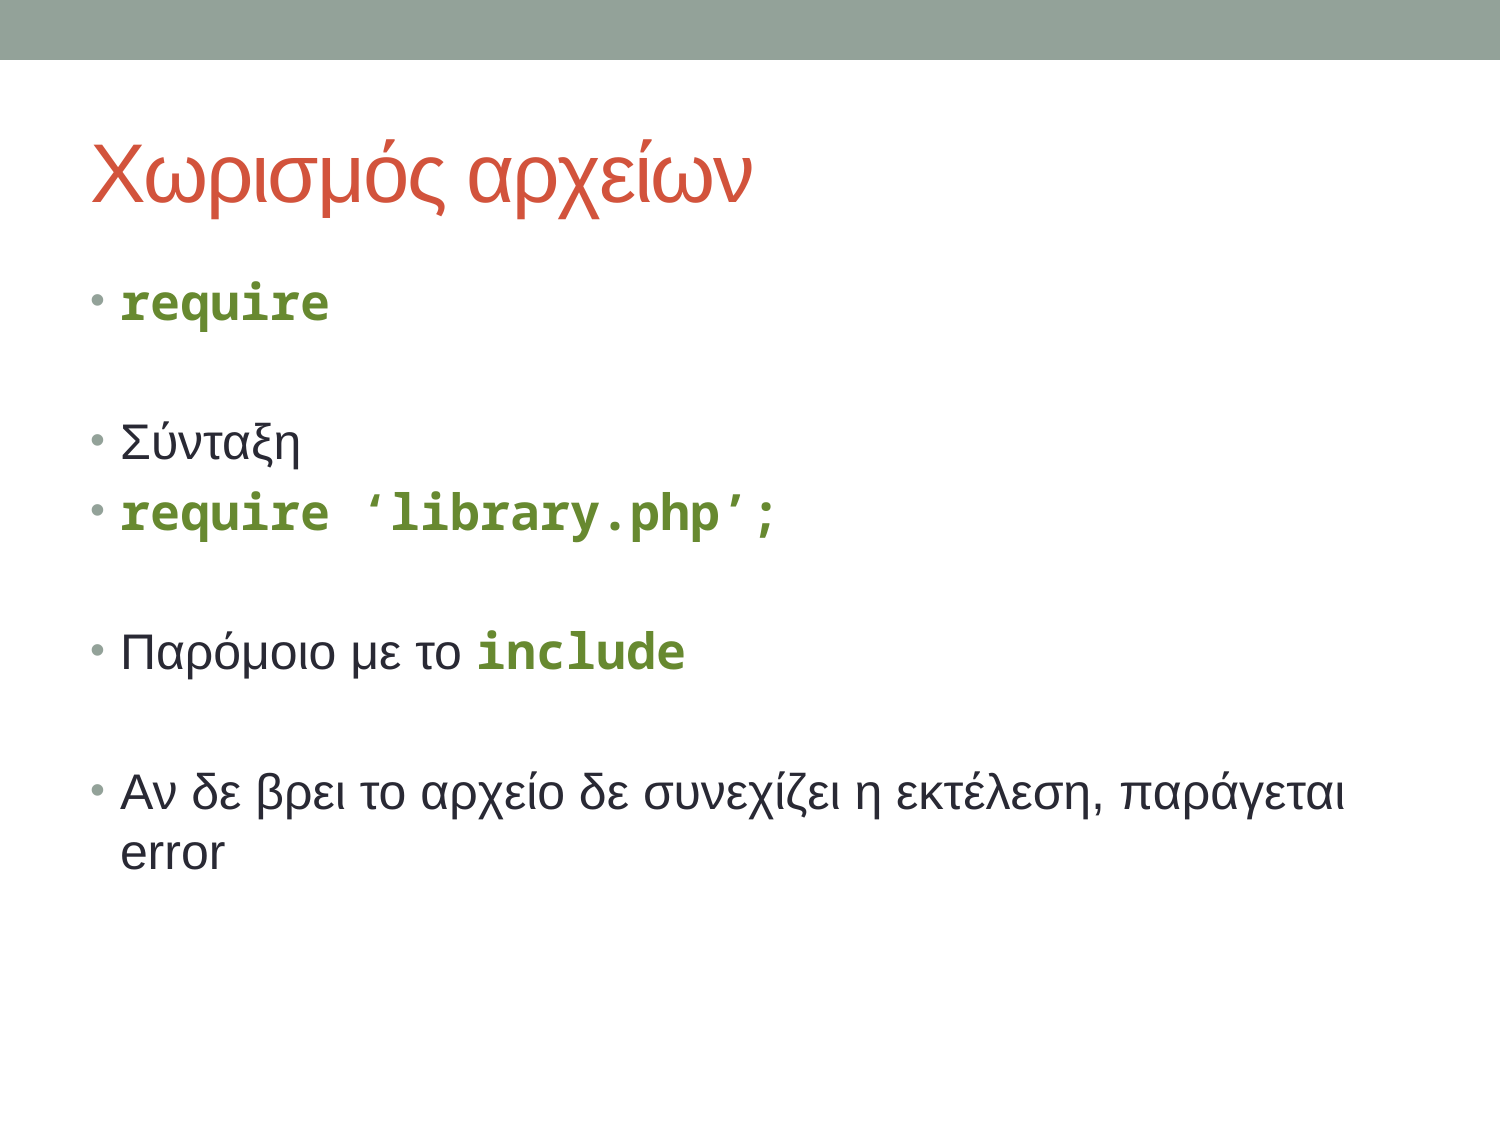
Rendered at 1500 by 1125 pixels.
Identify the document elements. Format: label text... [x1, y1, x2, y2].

title Χωρισμός αρχείων [75, 87, 1425, 250]
list require Σύνταξη require ‘library.php’; Παρόμοιο με το include Αν δε βρει το αρχείο δε συνεχίζει η εκτέλεση, παράγεται error [75, 262, 1425, 1063]
